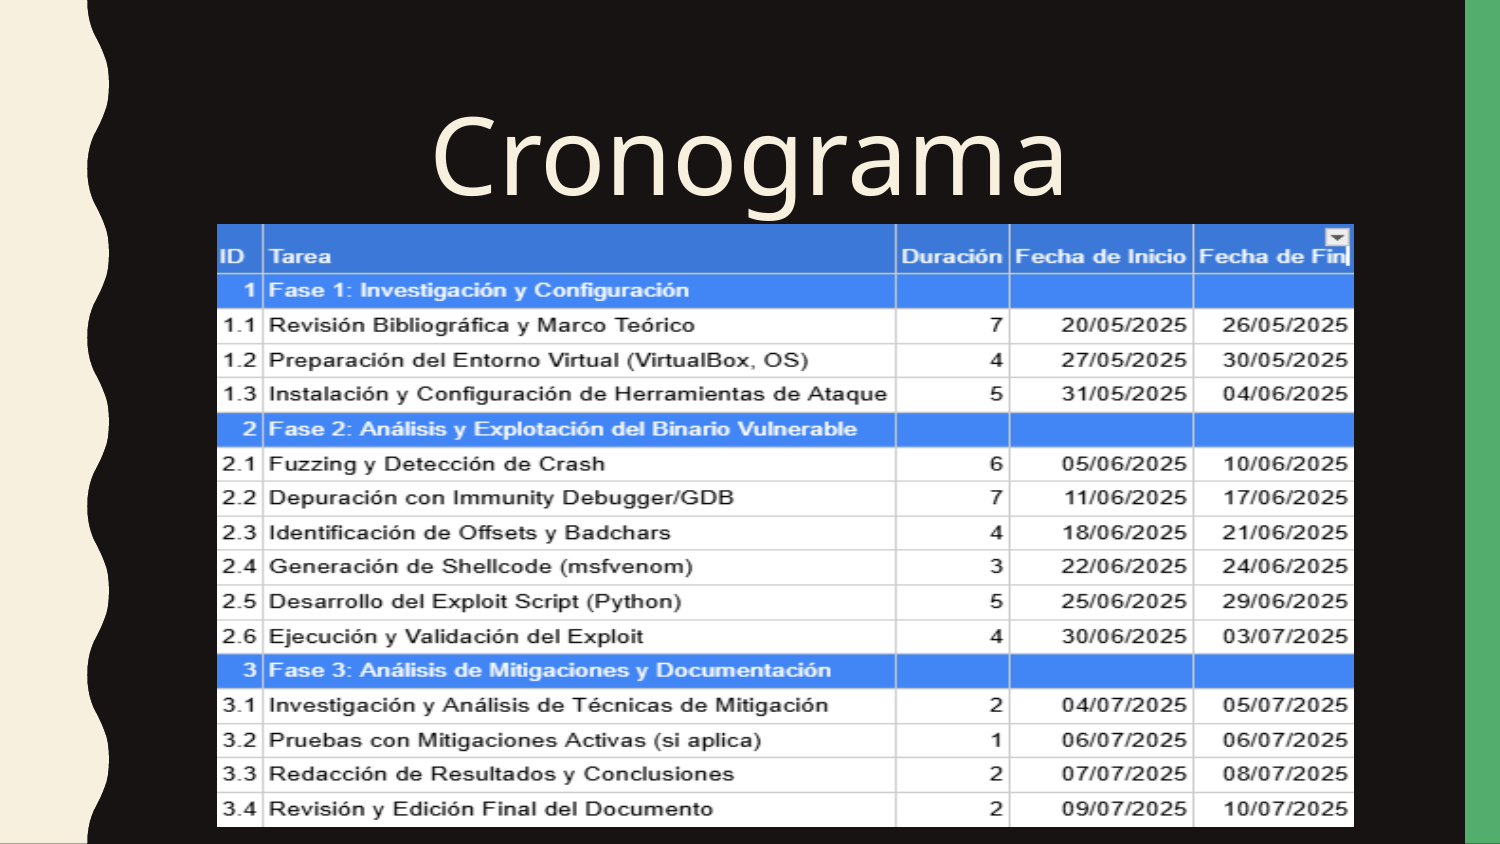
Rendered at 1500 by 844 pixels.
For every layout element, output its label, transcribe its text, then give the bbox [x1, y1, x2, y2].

picture [217, 224, 1354, 827]
title Cronograma [51, 46, 1449, 225]
